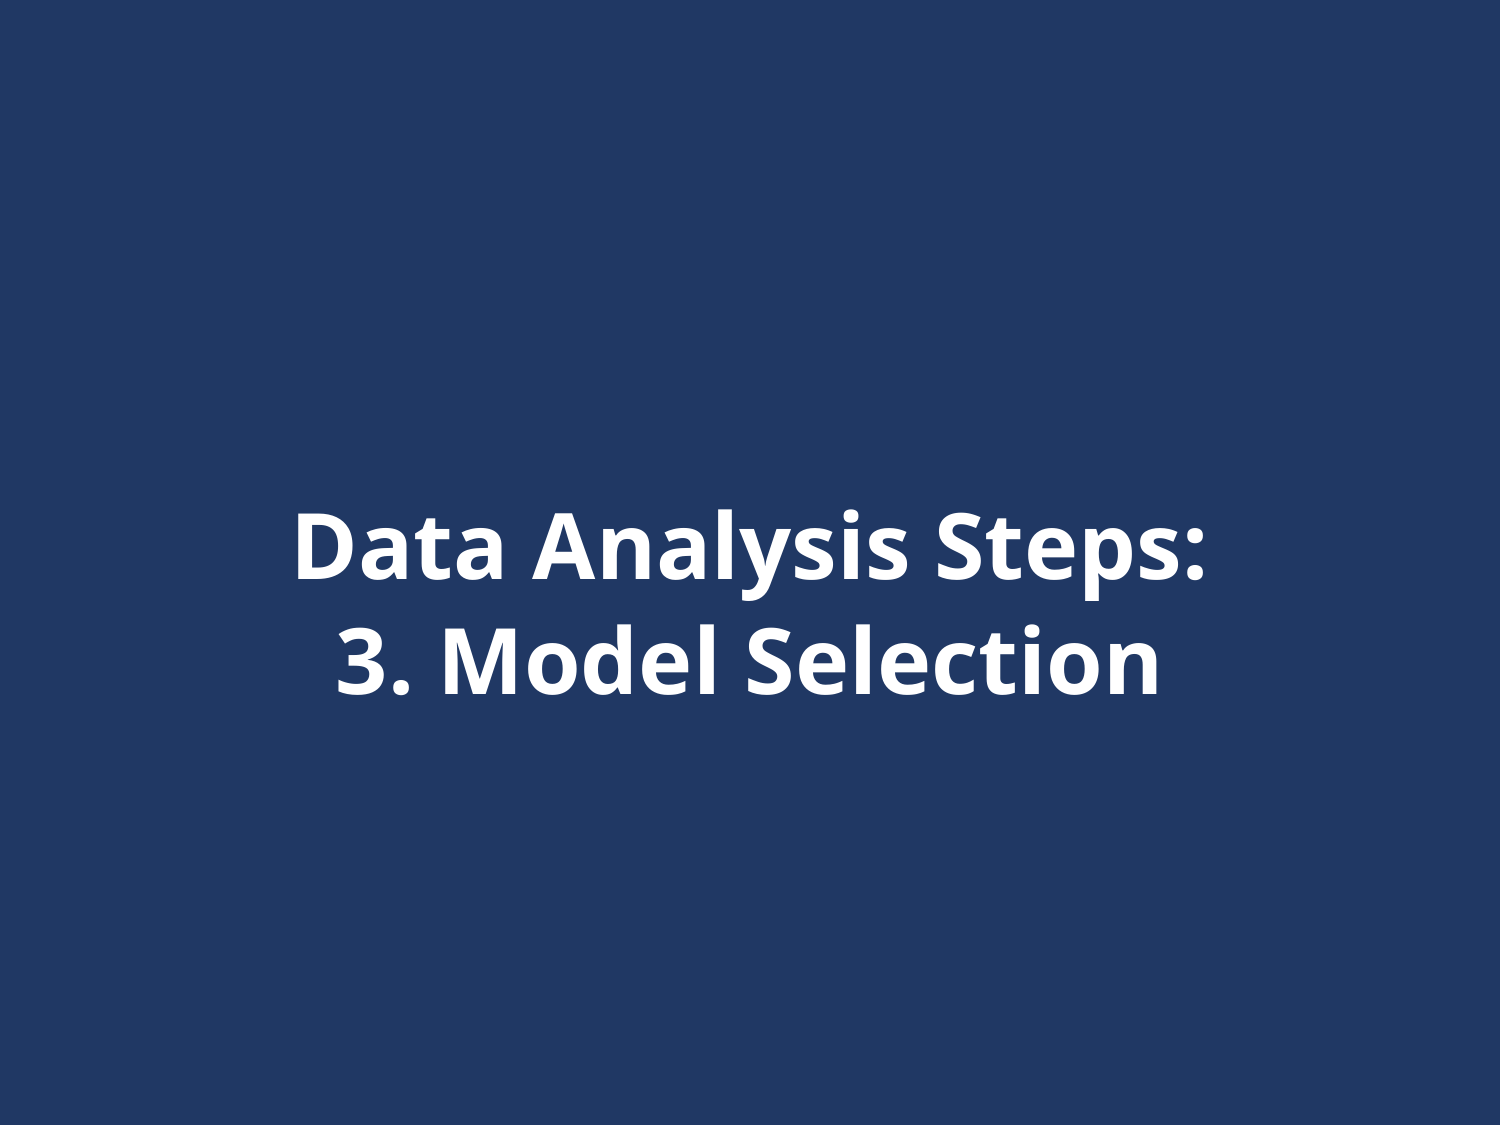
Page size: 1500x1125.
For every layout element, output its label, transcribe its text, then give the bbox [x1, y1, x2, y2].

list Data Analysis Steps: 3. Model Selection [103, 299, 1397, 1014]
